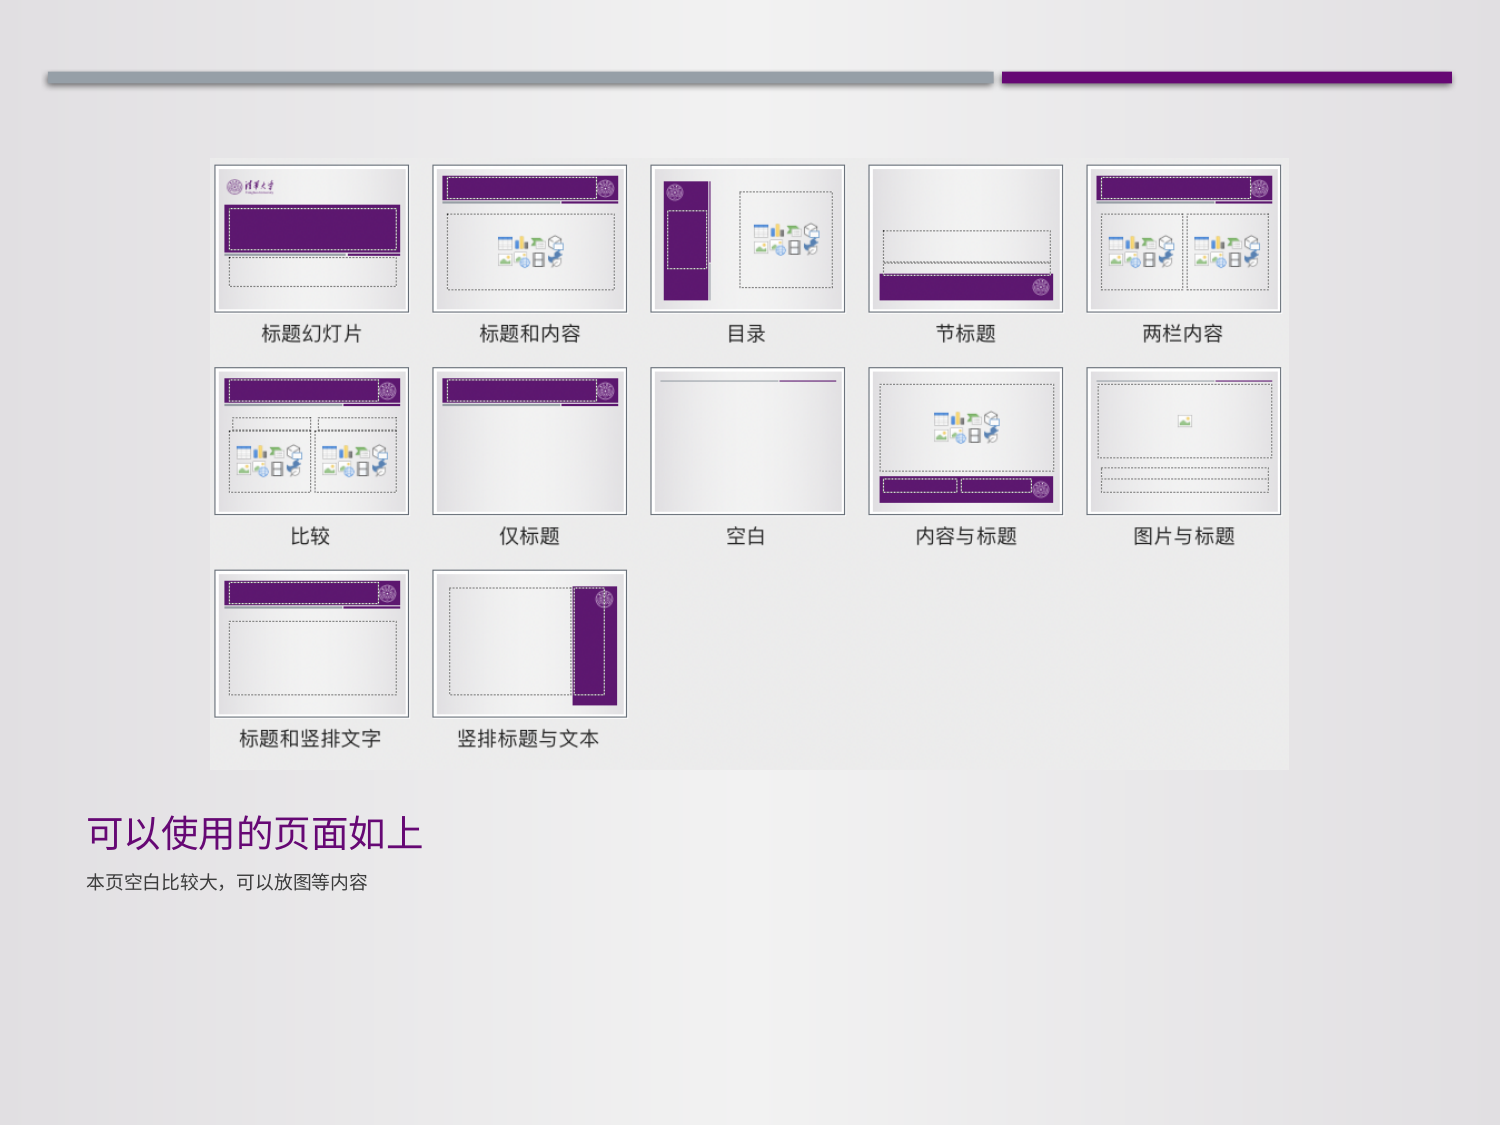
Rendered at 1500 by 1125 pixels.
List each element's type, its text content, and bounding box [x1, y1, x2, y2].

picture [210, 158, 1290, 771]
list 本页空白比较大，可以放图等内容 [71, 862, 1429, 962]
title 可以使用的页面如上 [71, 769, 1429, 862]
